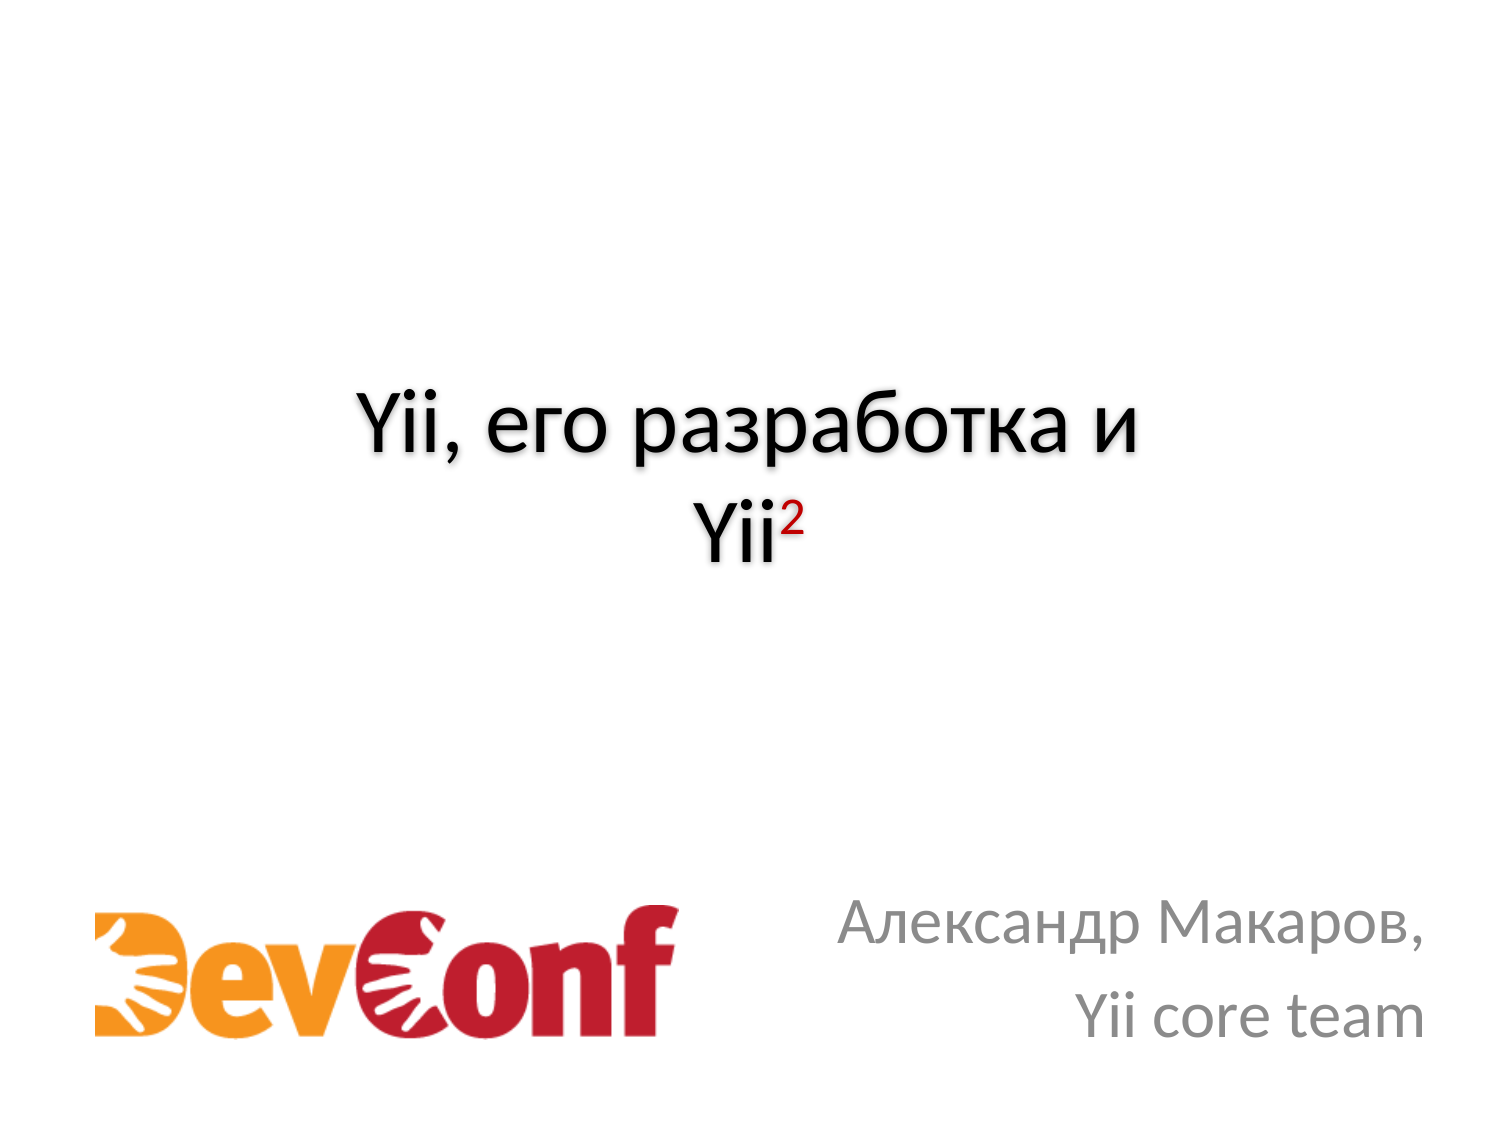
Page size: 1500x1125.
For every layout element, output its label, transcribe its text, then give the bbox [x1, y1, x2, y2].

picture [95, 904, 679, 1040]
title Yii, его разработка и Yii2 [312, 349, 1187, 592]
subtitle Александр Макаров, Yii core team [391, 869, 1442, 1075]
